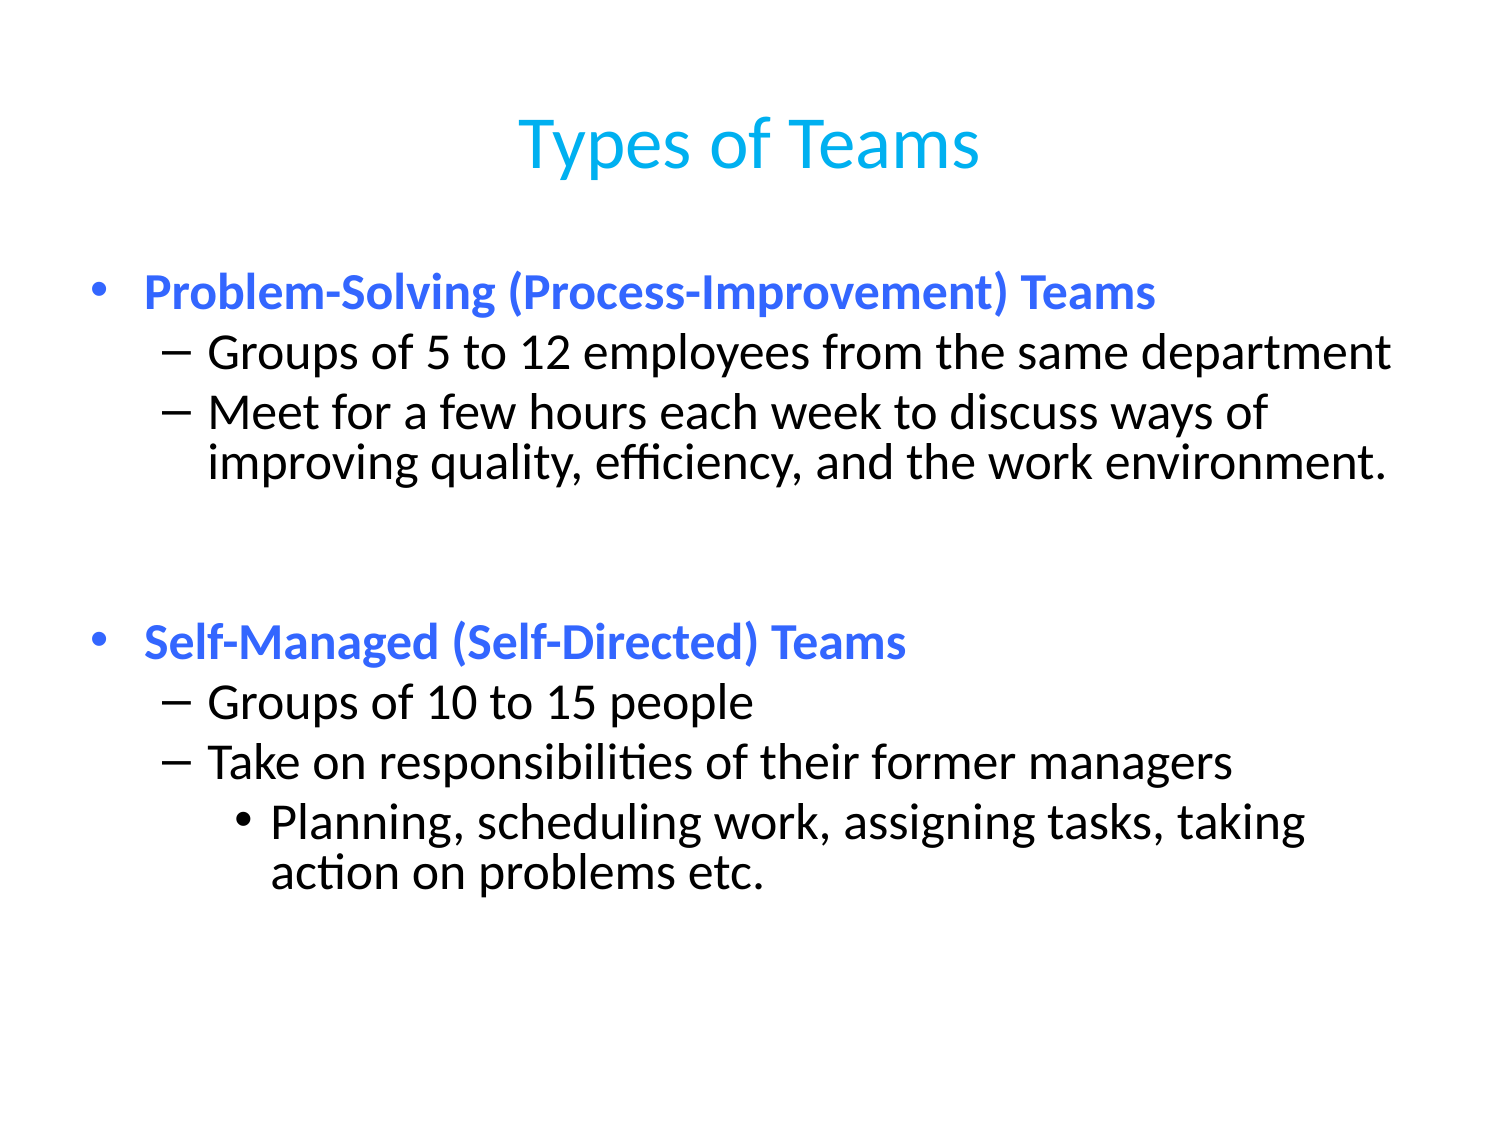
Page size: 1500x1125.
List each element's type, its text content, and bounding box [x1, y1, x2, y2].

title Types of Teams [75, 45, 1425, 233]
list Problem-Solving (Process-Improvement) Teams Groups of 5 to 12 employees from the same department Meet for a few hours each week to discuss ways of improving quality, efficiency, and the work environment. Self-Managed (Self-Directed) Teams Groups of 10 to 15 people Take on responsibilities of their former managers Planning, scheduling work, assigning tasks, taking action on problems etc. [75, 262, 1425, 1005]
